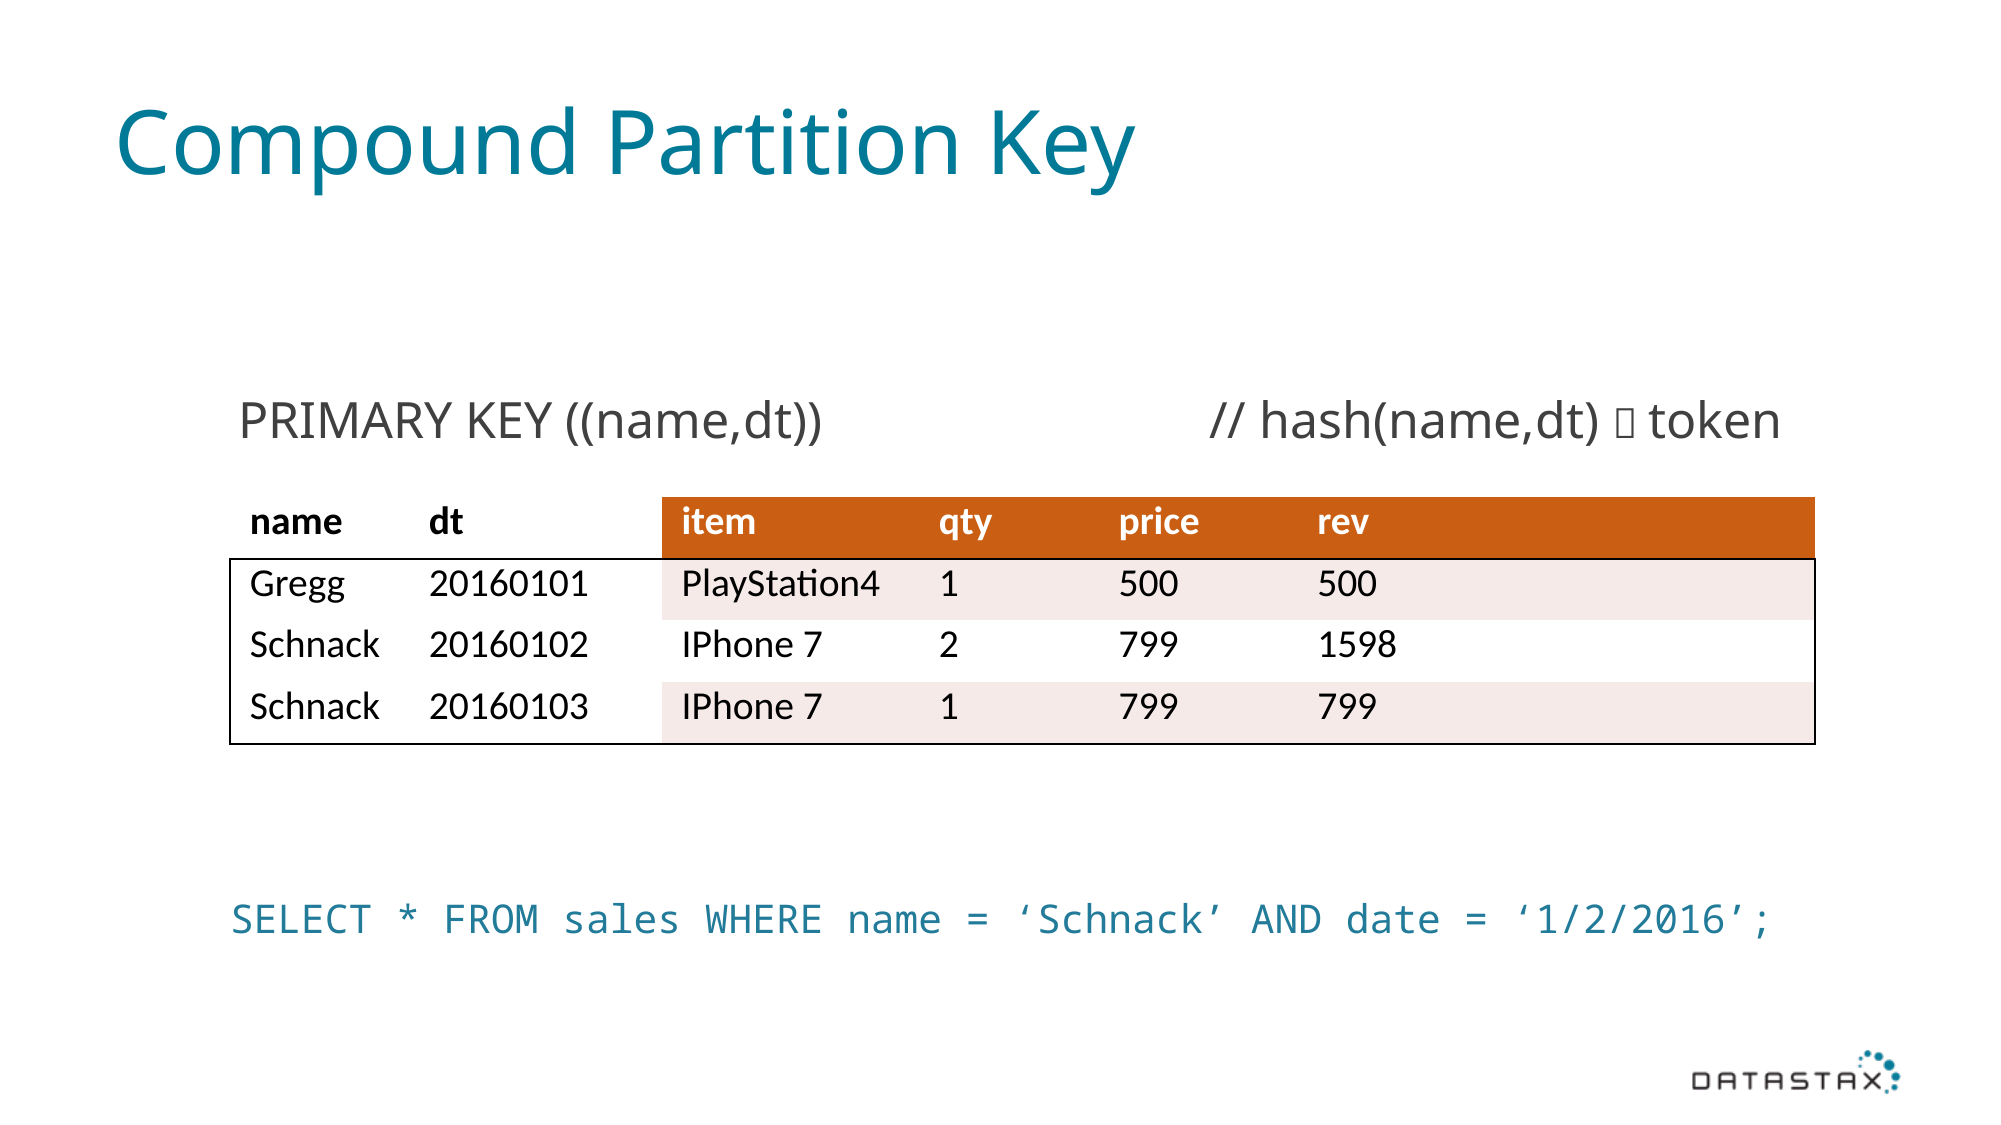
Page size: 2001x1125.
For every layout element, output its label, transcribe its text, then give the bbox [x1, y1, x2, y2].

table_cell IPhone 7 [662, 682, 919, 743]
table_cell 1 [919, 560, 1099, 620]
table_cell 20160102 [409, 620, 662, 682]
table_cell 20160101 [409, 560, 662, 620]
table_cell PlayStation4 [662, 560, 919, 620]
table_cell 500 [1099, 560, 1297, 620]
table_cell 500 [1297, 560, 1814, 620]
table_cell 1 [919, 682, 1099, 743]
table_cell Gregg [231, 560, 409, 620]
table_cell Schnack [231, 682, 409, 743]
table_cell 20160103 [409, 682, 662, 743]
title Compound Partition Key [99, 45, 1900, 233]
table_header qty [919, 497, 1099, 558]
table_cell IPhone 7 [662, 620, 919, 682]
table_cell 799 [1099, 682, 1297, 743]
table_header name [230, 497, 409, 558]
text_box SELECT * FROM sales WHERE name = ‘Schnack’ AND date = ‘1/2/2016’; [230, 894, 1815, 973]
table_header dt [409, 497, 662, 558]
table_cell 799 [1099, 620, 1297, 682]
table_cell 799 [1297, 682, 1814, 743]
table_header rev [1297, 497, 1815, 558]
table_cell Schnack [231, 620, 409, 682]
table_cell 2 [919, 620, 1099, 682]
text_box PRIMARY KEY ((name,dt)) // hash(name,dt)  token [230, 380, 1815, 472]
table_cell 1598 [1297, 620, 1814, 682]
table_header price [1099, 497, 1297, 558]
table_header item [662, 497, 919, 558]
picture [1692, 1050, 1901, 1094]
